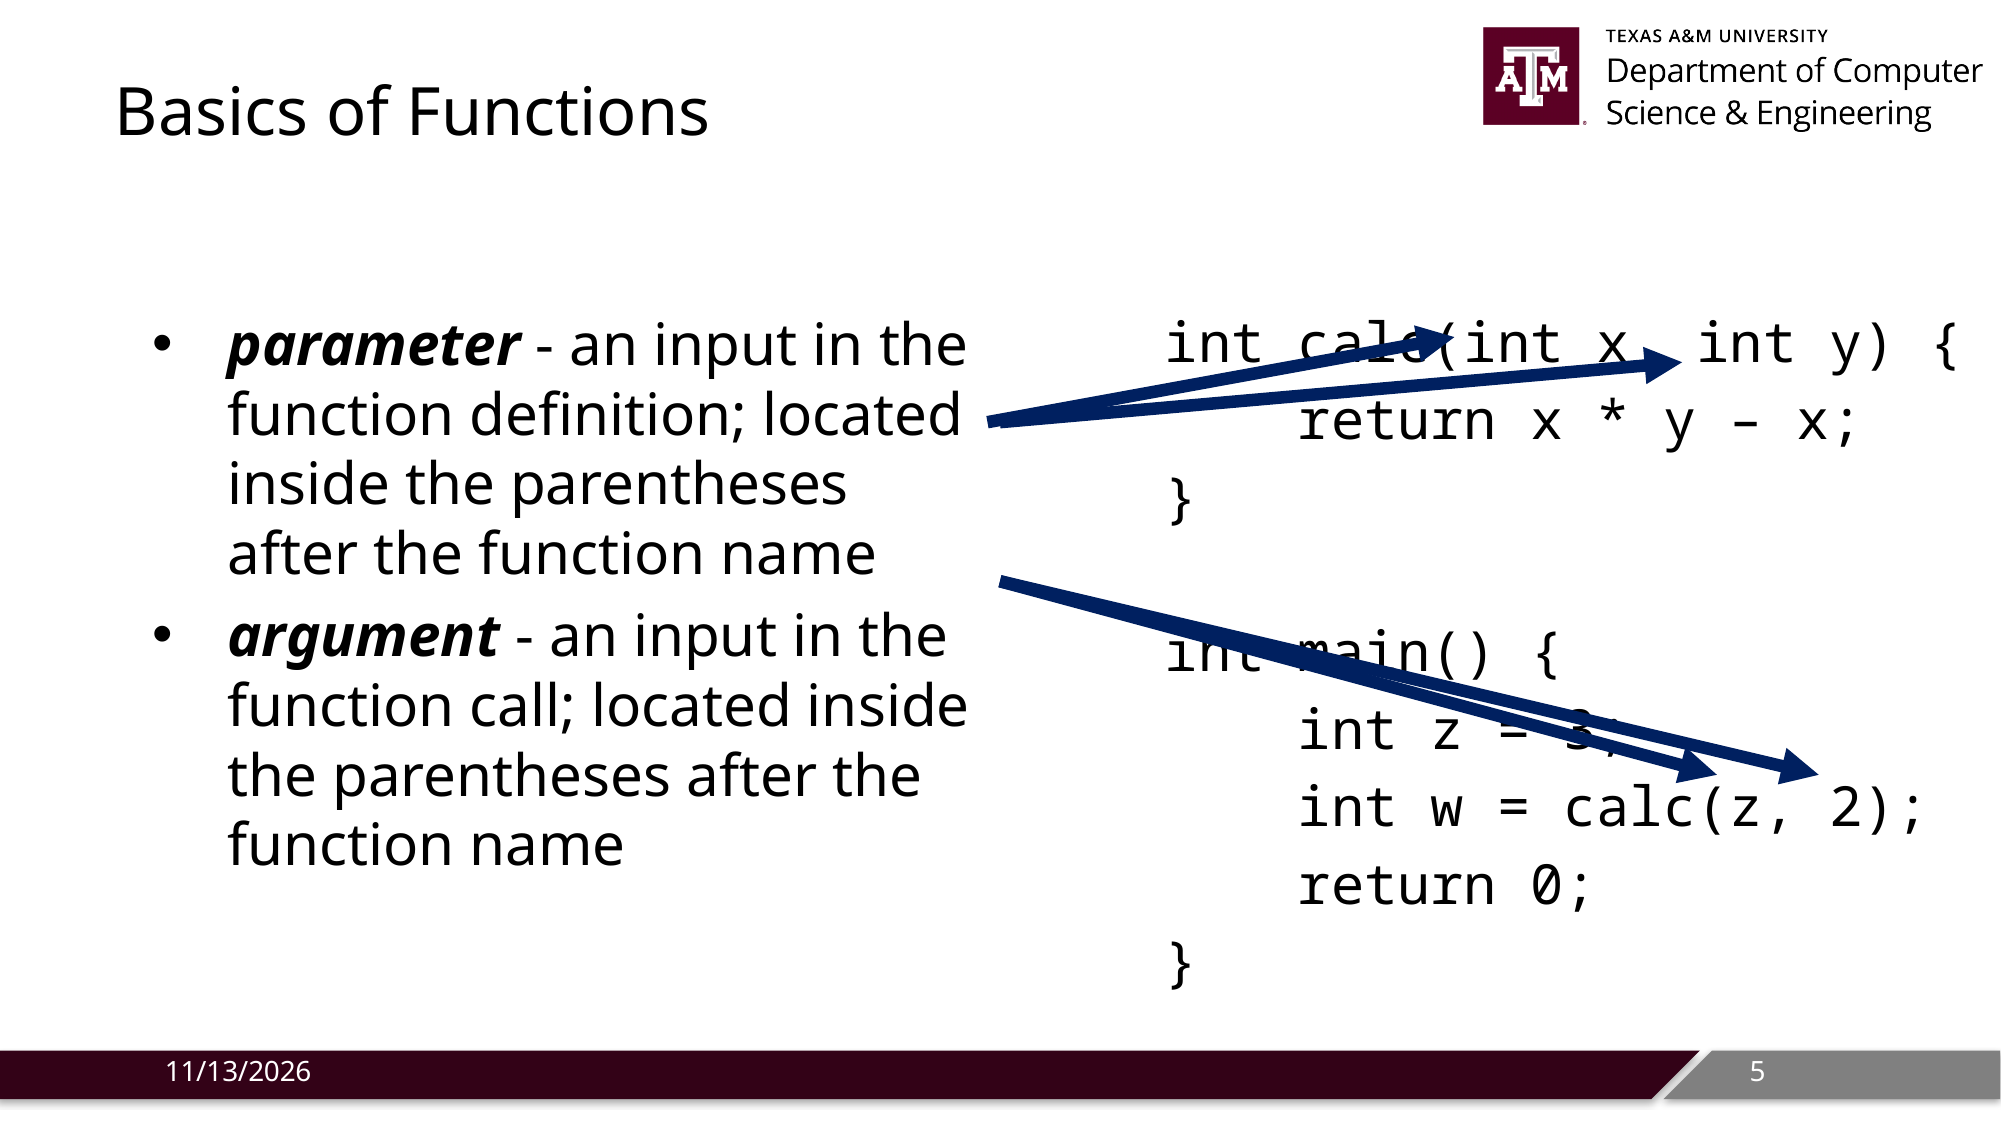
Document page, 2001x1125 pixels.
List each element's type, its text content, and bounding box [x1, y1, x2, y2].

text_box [999, 362, 1683, 423]
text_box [1718, 580, 1819, 776]
list parameter - an input in the function definition; located inside the parentheses after the function name argument - an input in the function call; located inside the parentheses after the function name [137, 299, 988, 1014]
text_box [987, 336, 1455, 423]
title Basics of Functions [99, 41, 1225, 175]
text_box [999, 580, 1718, 776]
picture [1483, 27, 1983, 132]
list int calc(int x, int y) { return x * y – x; } int main() { int z = 3; int w = calc(z, 2); return 0; } [1149, 299, 2000, 1014]
